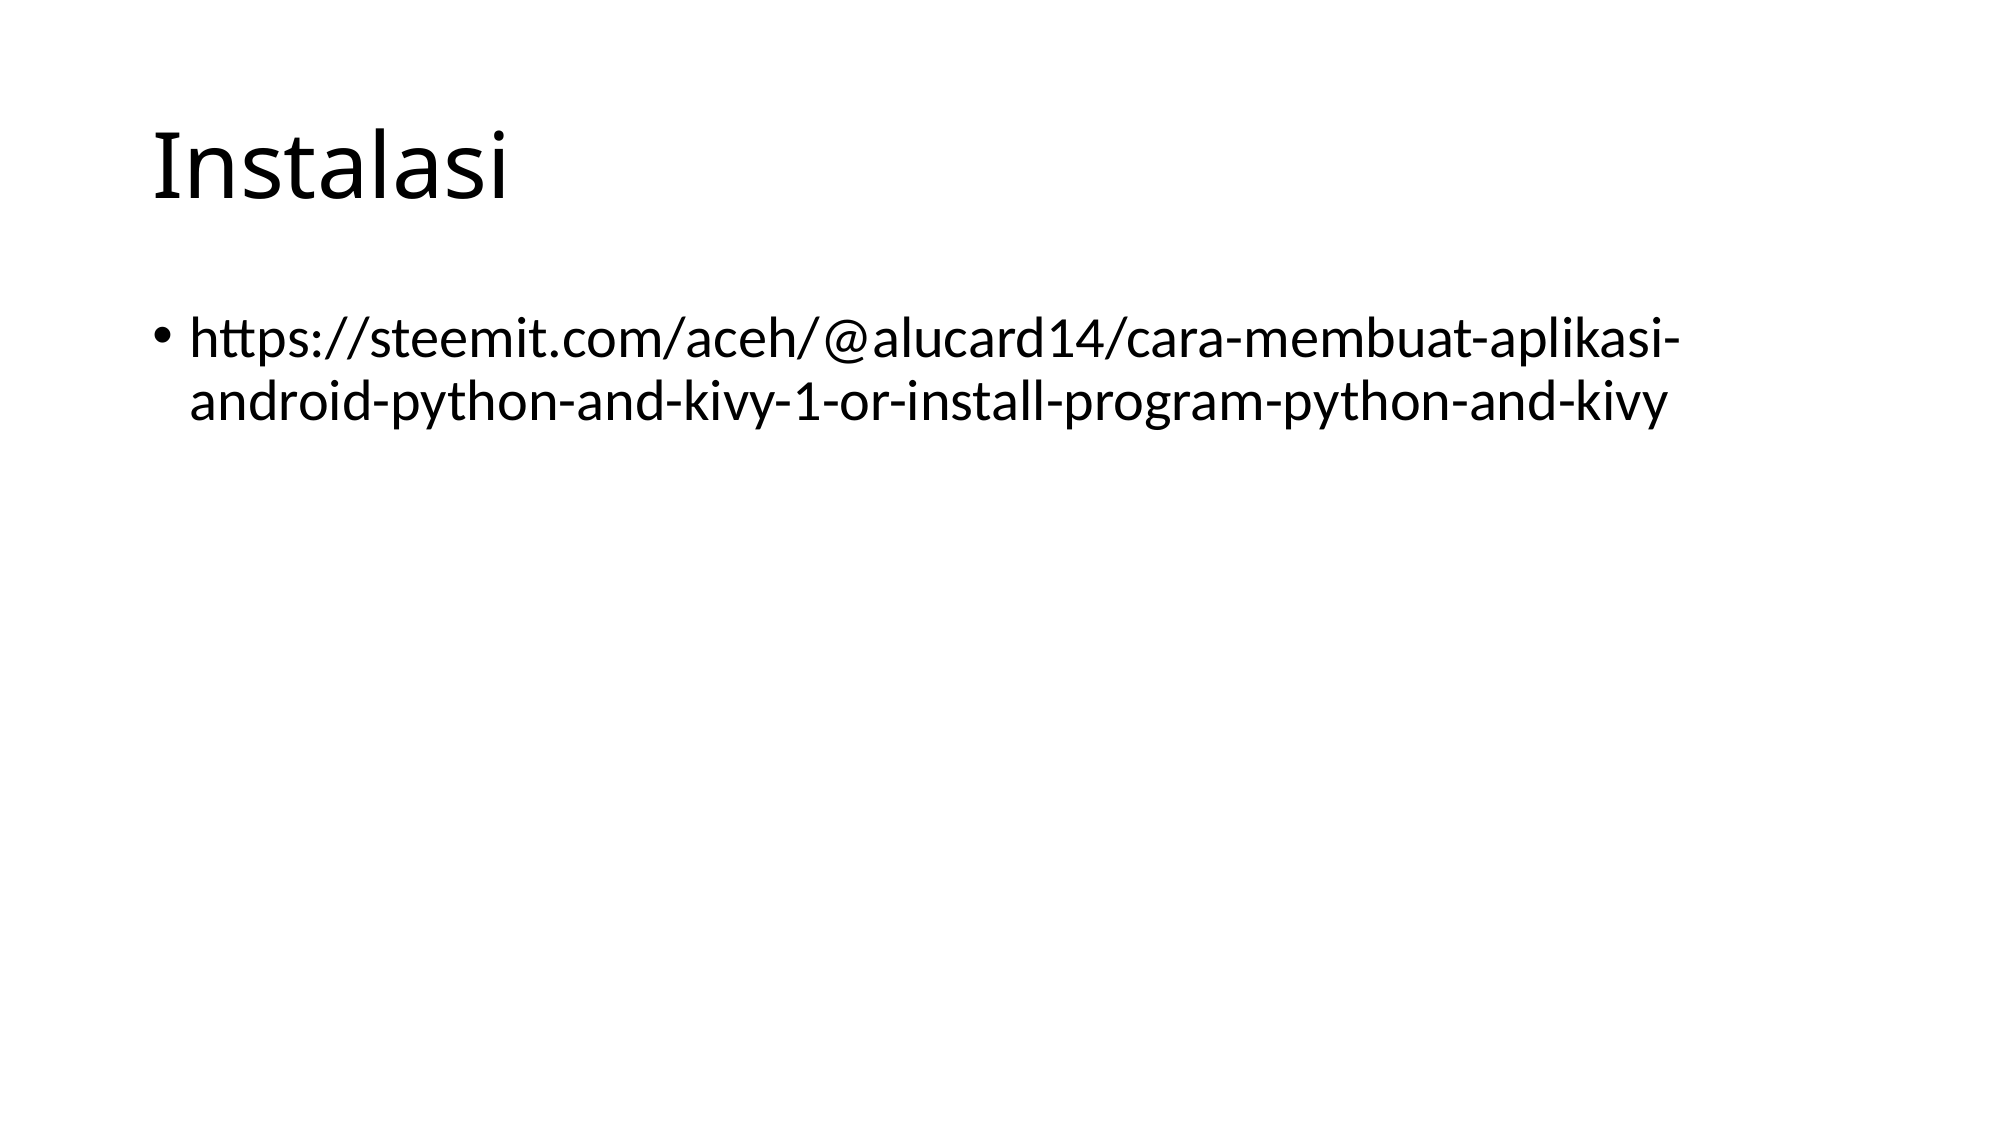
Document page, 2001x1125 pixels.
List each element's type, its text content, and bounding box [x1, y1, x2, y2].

title Instalasi [137, 59, 1863, 278]
list https://steemit.com/aceh/@alucard14/cara-membuat-aplikasi-android-python-and-kivy-1-or-install-program-python-and-kivy [137, 299, 1863, 1014]
